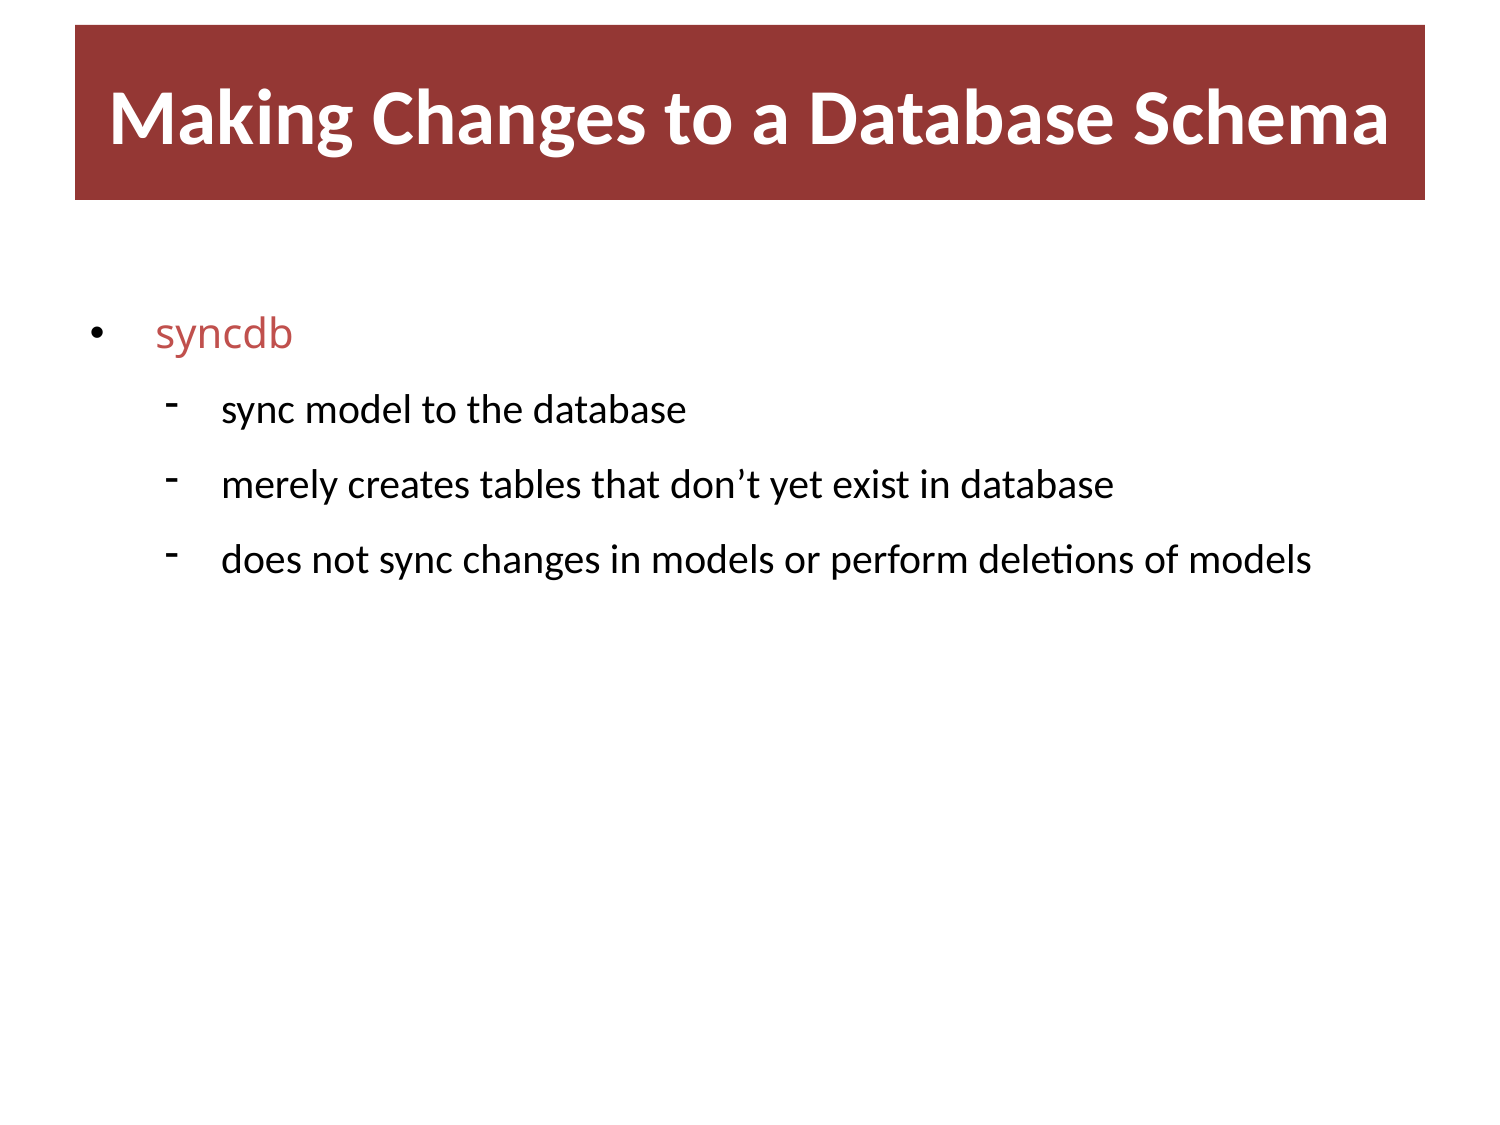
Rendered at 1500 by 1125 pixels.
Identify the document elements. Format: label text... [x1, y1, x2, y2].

title Making Changes to a Database Schema [75, 24, 1425, 200]
text_box syncdb sync model to the database merely creates tables that don’t yet exist in database does not sync changes in models or perform deletions of models [74, 274, 1425, 590]
